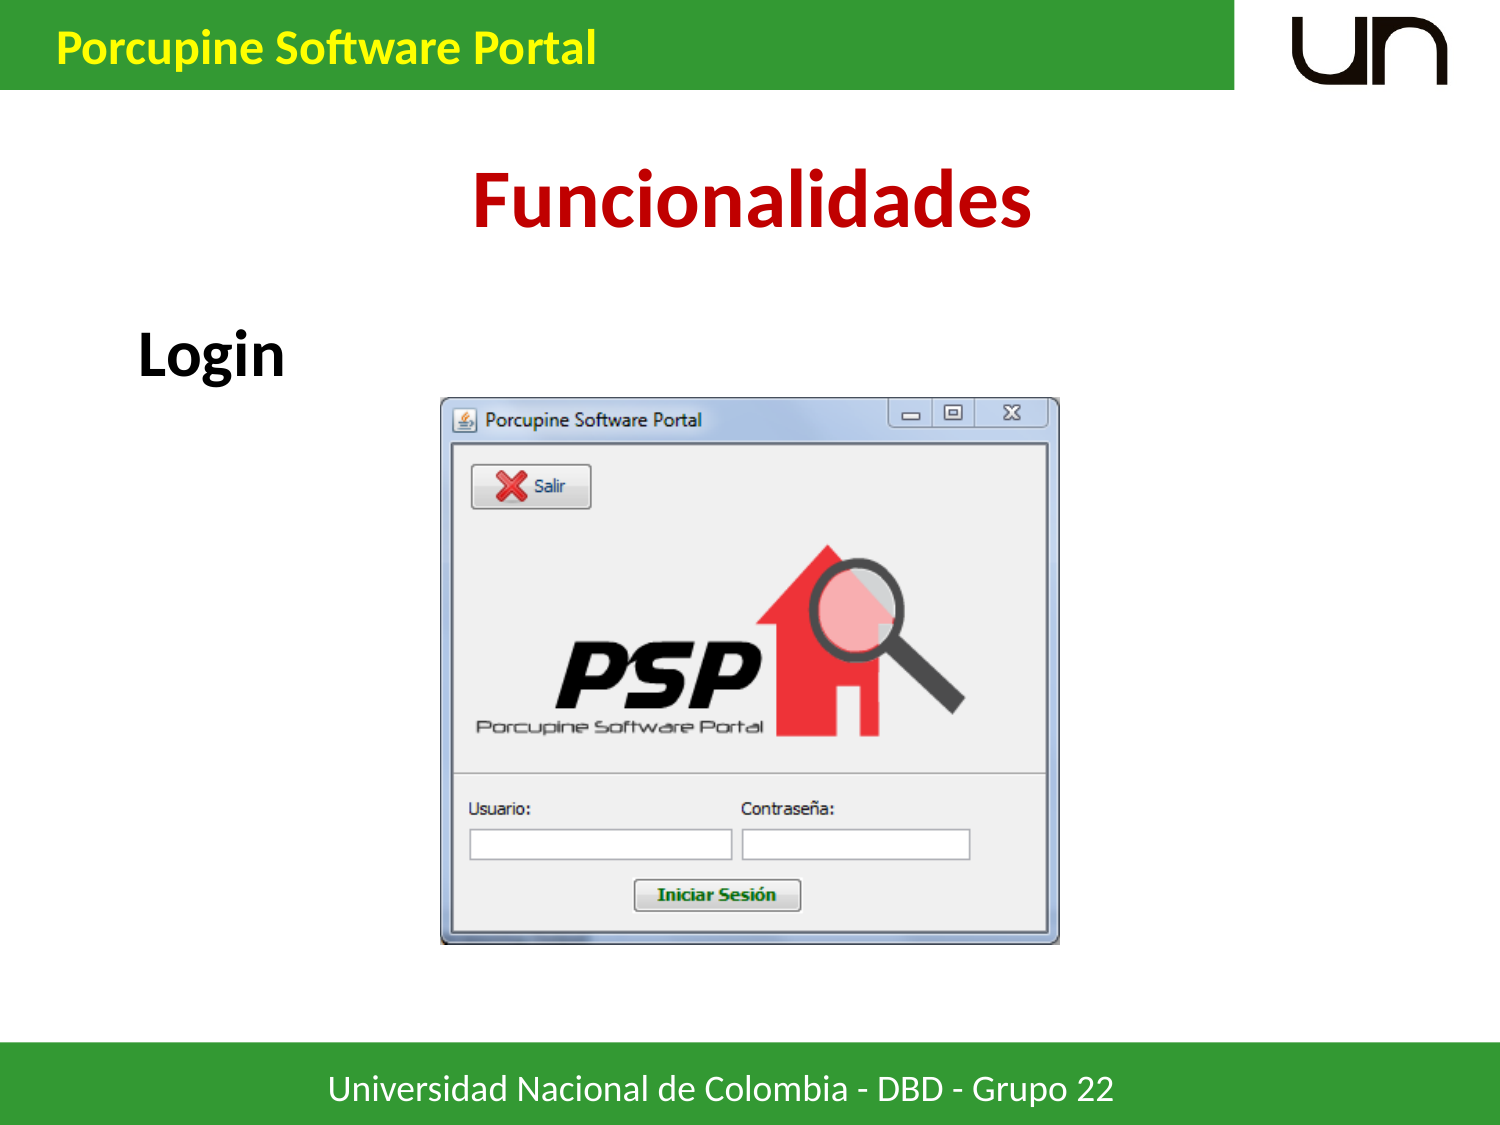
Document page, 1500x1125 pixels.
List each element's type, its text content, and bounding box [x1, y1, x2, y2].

text_box [0, 0, 1236, 92]
text_box Porcupine Software Portal [41, 7, 750, 82]
text_box Universidad Nacional de Colombia - DBD - Grupo 22 [312, 1057, 1187, 1117]
picture [440, 397, 1060, 945]
text_box [0, 1040, 1500, 1125]
picture [1281, 3, 1458, 98]
text_box Login [123, 302, 1370, 398]
text_box Funcionalidades [458, 137, 1049, 252]
